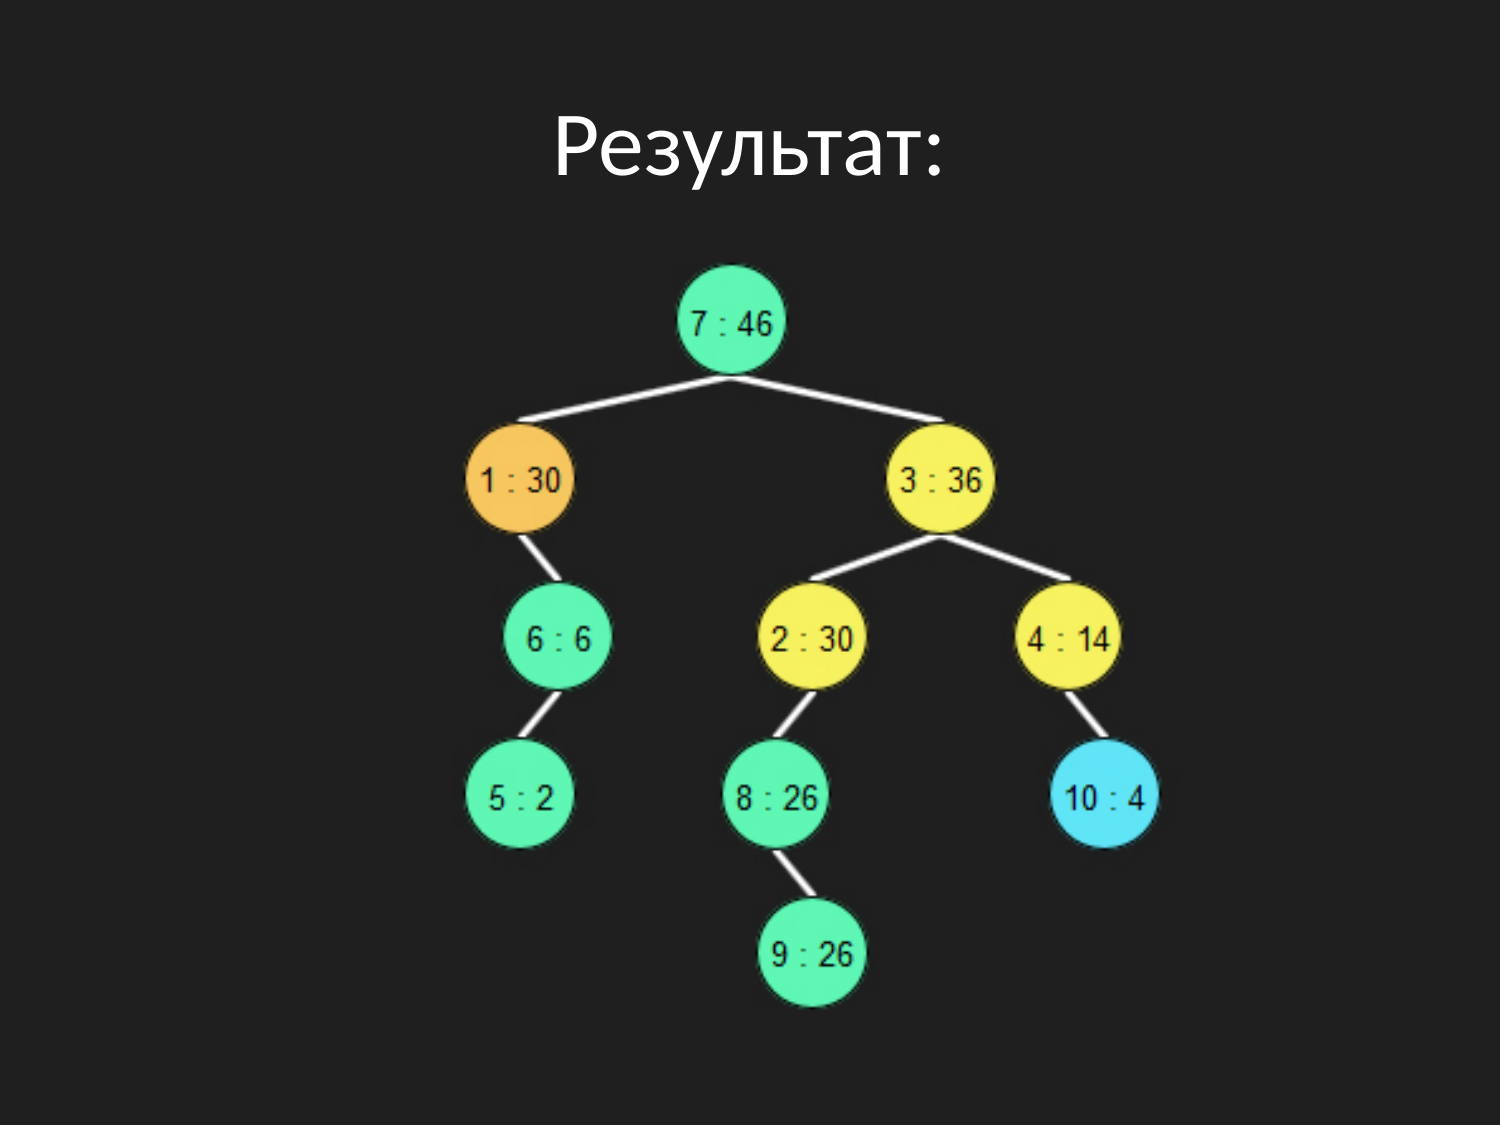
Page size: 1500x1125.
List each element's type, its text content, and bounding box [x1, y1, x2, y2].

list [212, 199, 1213, 1106]
title Результат: [75, 45, 1425, 233]
